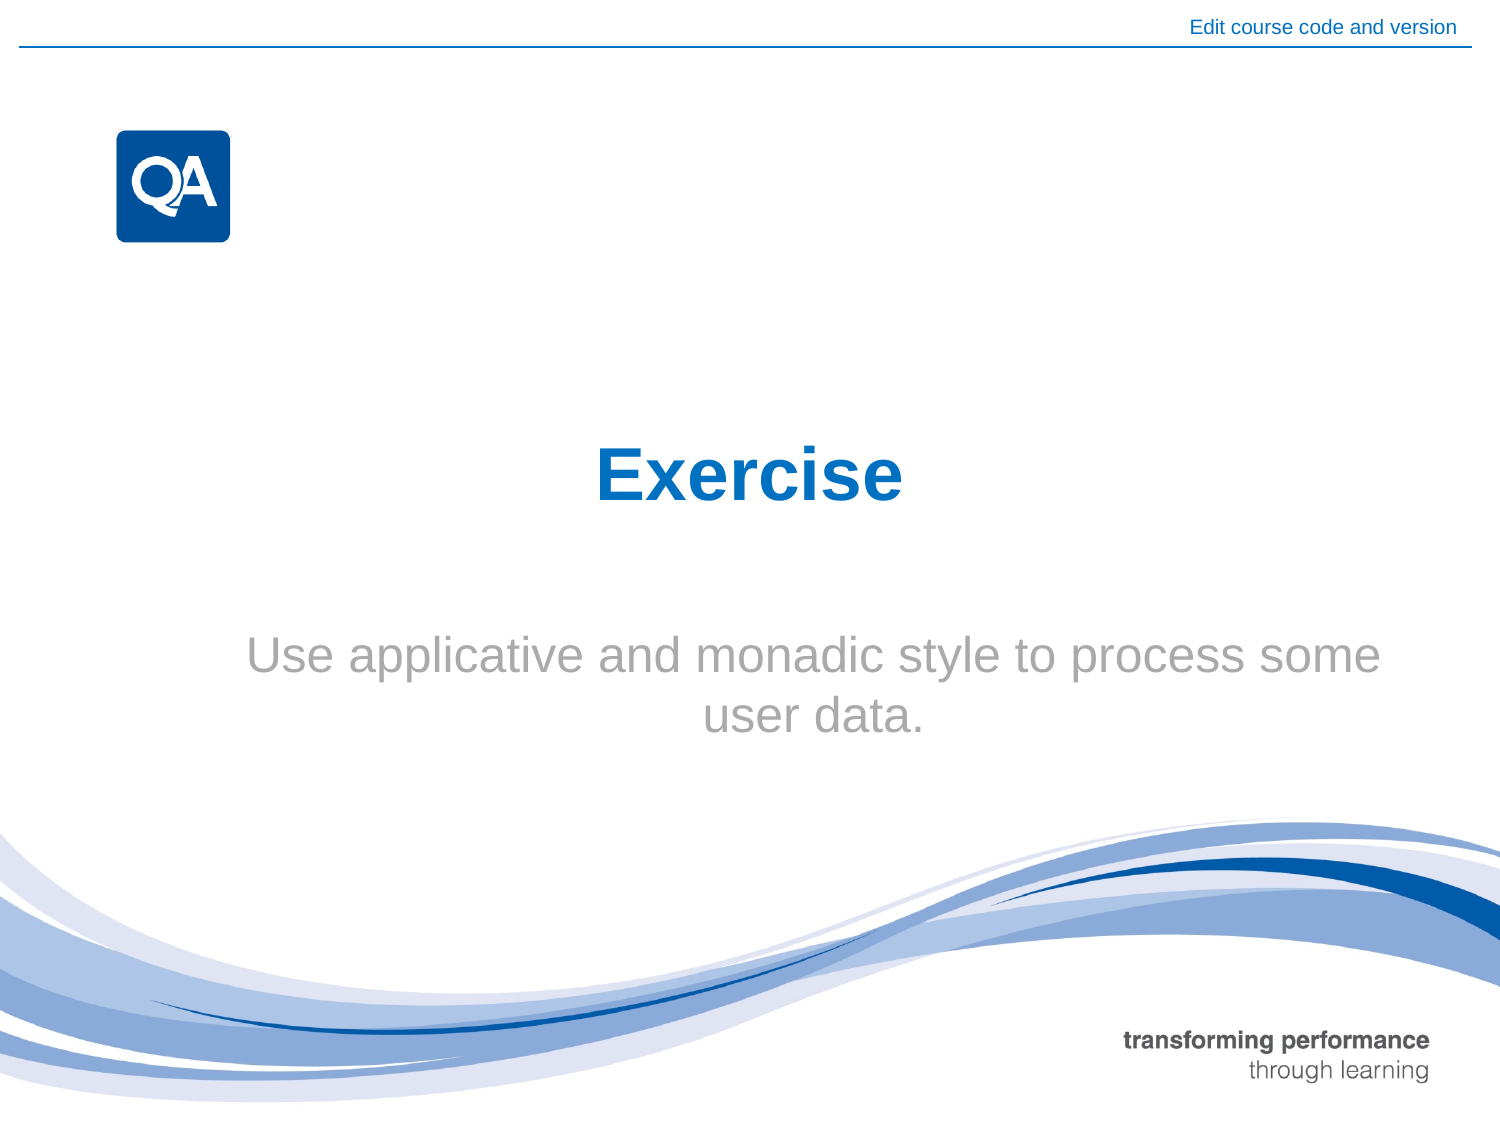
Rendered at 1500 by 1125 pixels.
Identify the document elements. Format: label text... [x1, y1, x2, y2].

title Exercise [70, 349, 1430, 591]
subtitle Use applicative and monadic style to process some user data. [225, 614, 1403, 925]
picture [114, 128, 232, 244]
picture [0, 817, 1500, 1109]
